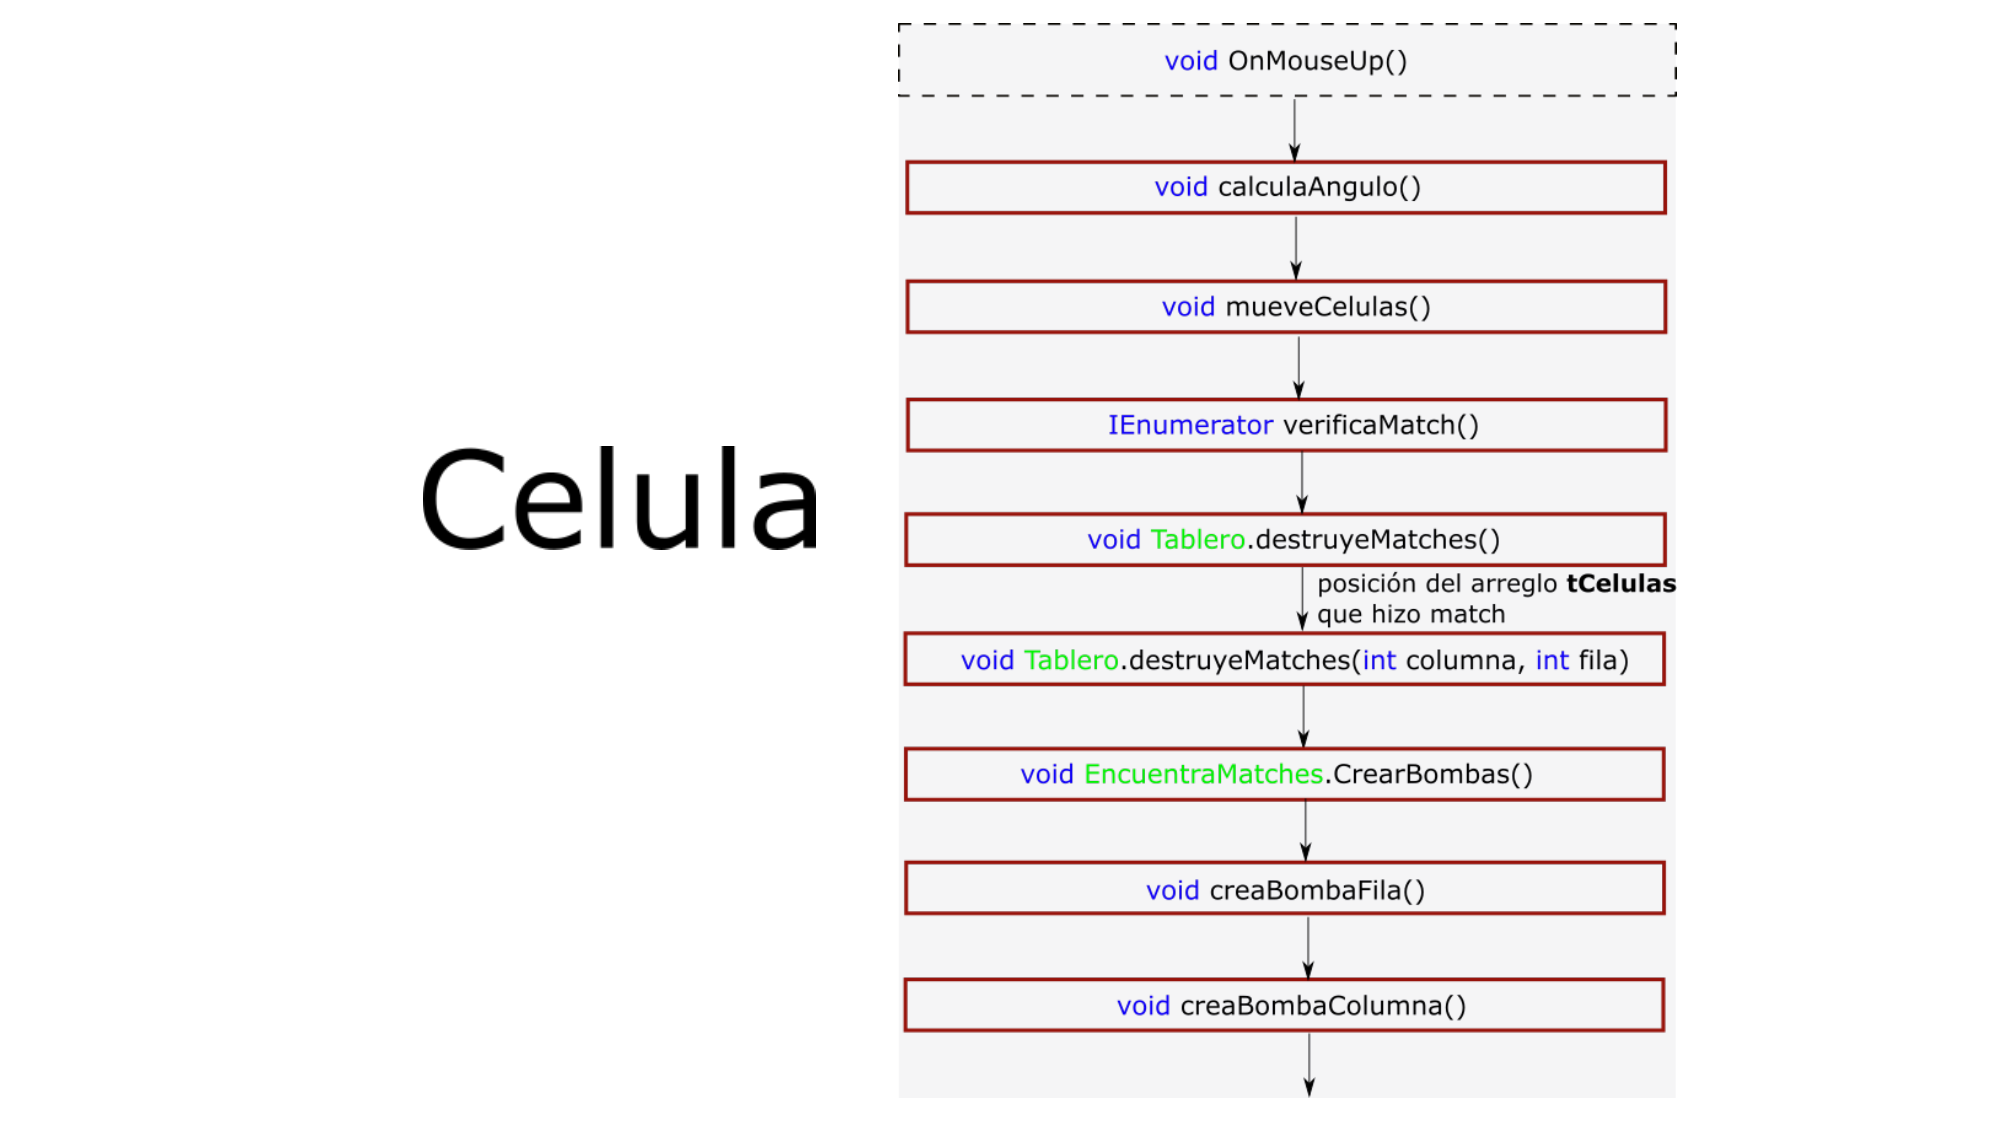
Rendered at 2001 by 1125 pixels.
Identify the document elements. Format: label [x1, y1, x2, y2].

picture [898, 23, 1677, 1098]
picture [423, 446, 816, 550]
